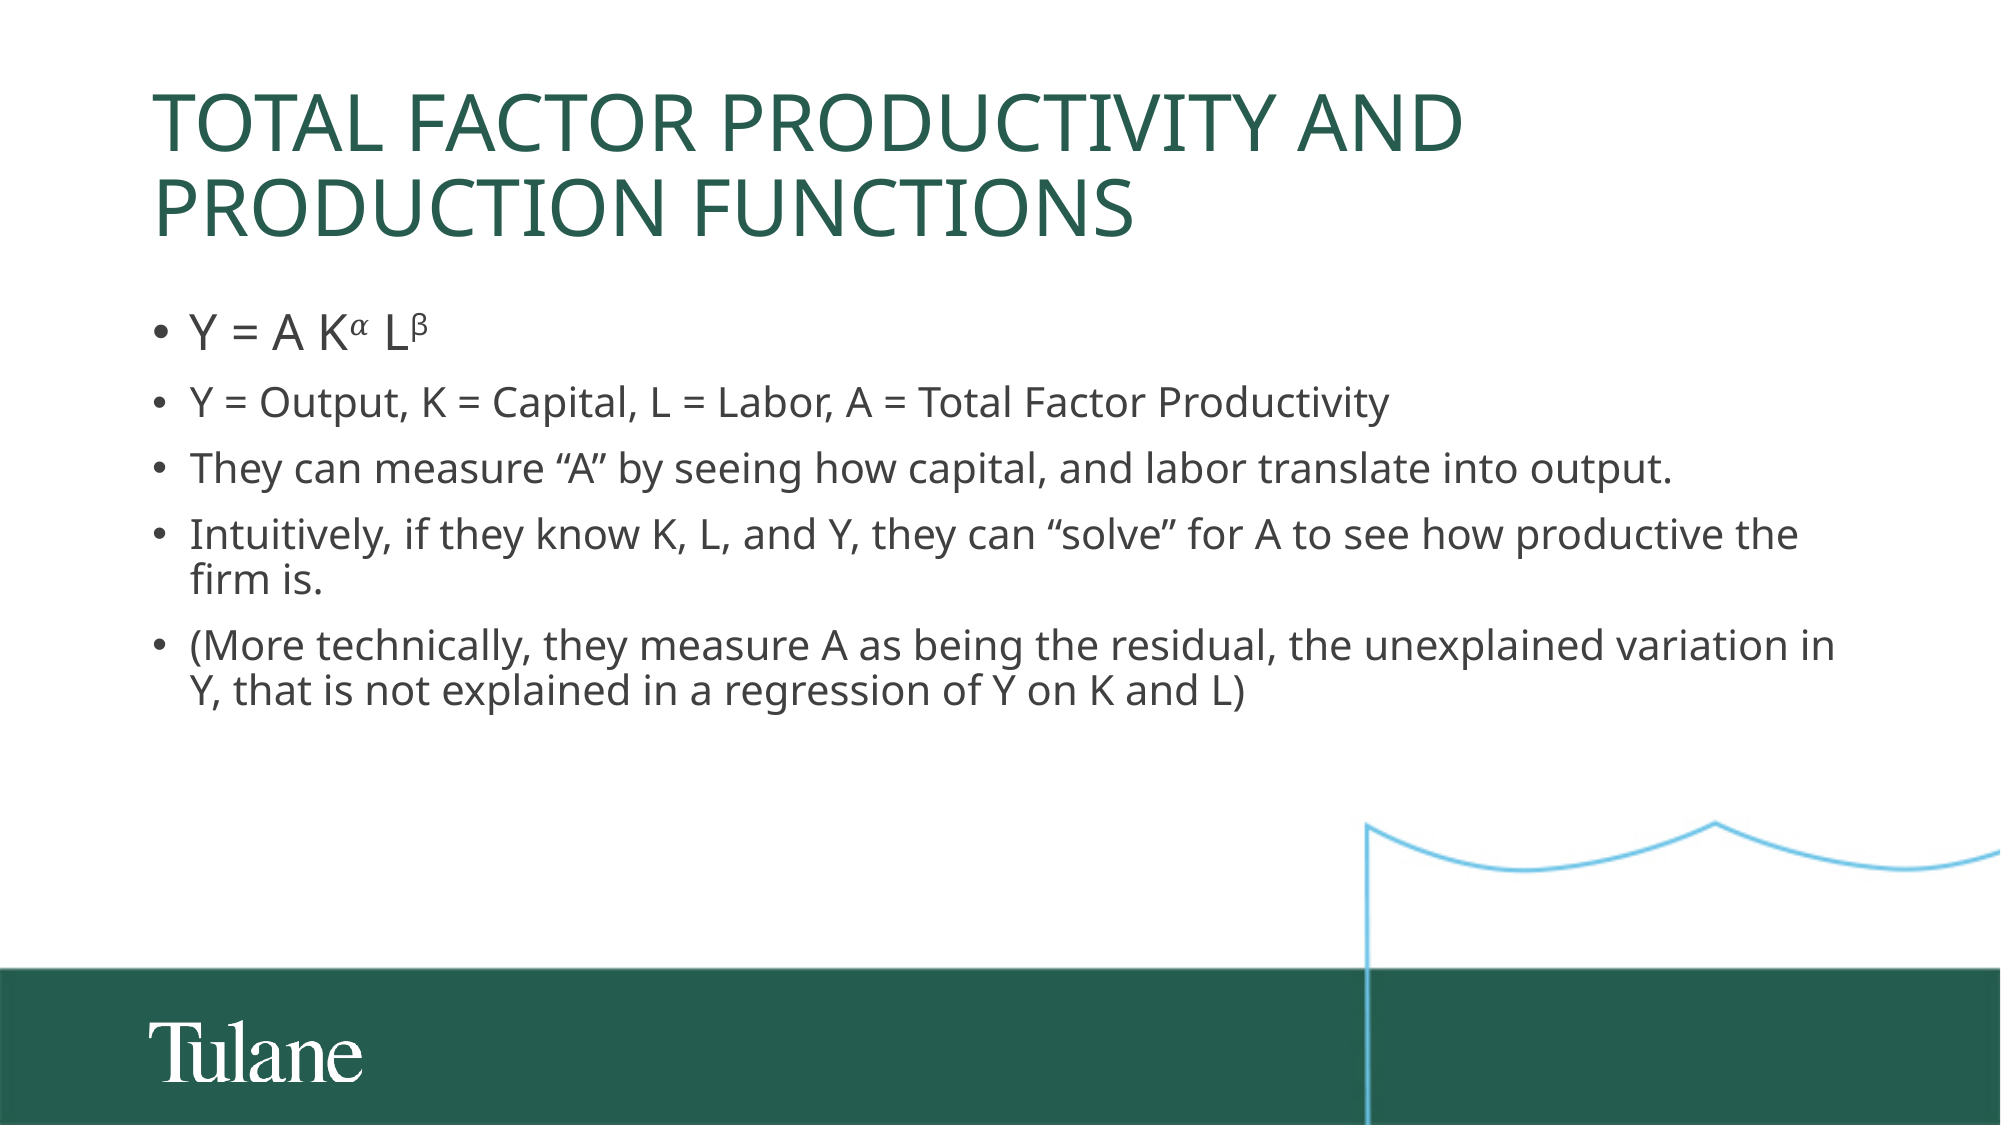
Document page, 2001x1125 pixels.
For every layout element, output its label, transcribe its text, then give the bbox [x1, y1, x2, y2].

list Y = A K𝛼 Lβ Y = Output, K = Capital, L = Labor, A = Total Factor Productivity They can measure “A” by seeing how capital, and labor translate into output. Intuitively, if they know K, L, and Y, they can “solve” for A to see how productive the firm is. (More technically, they measure A as being the residual, the unexplained variation in Y, that is not explained in a regression of Y on K and L) [137, 299, 1863, 1014]
title Total Factor Productivity and Production Functions [137, 59, 1863, 278]
picture [0, 0, 2001, 1125]
